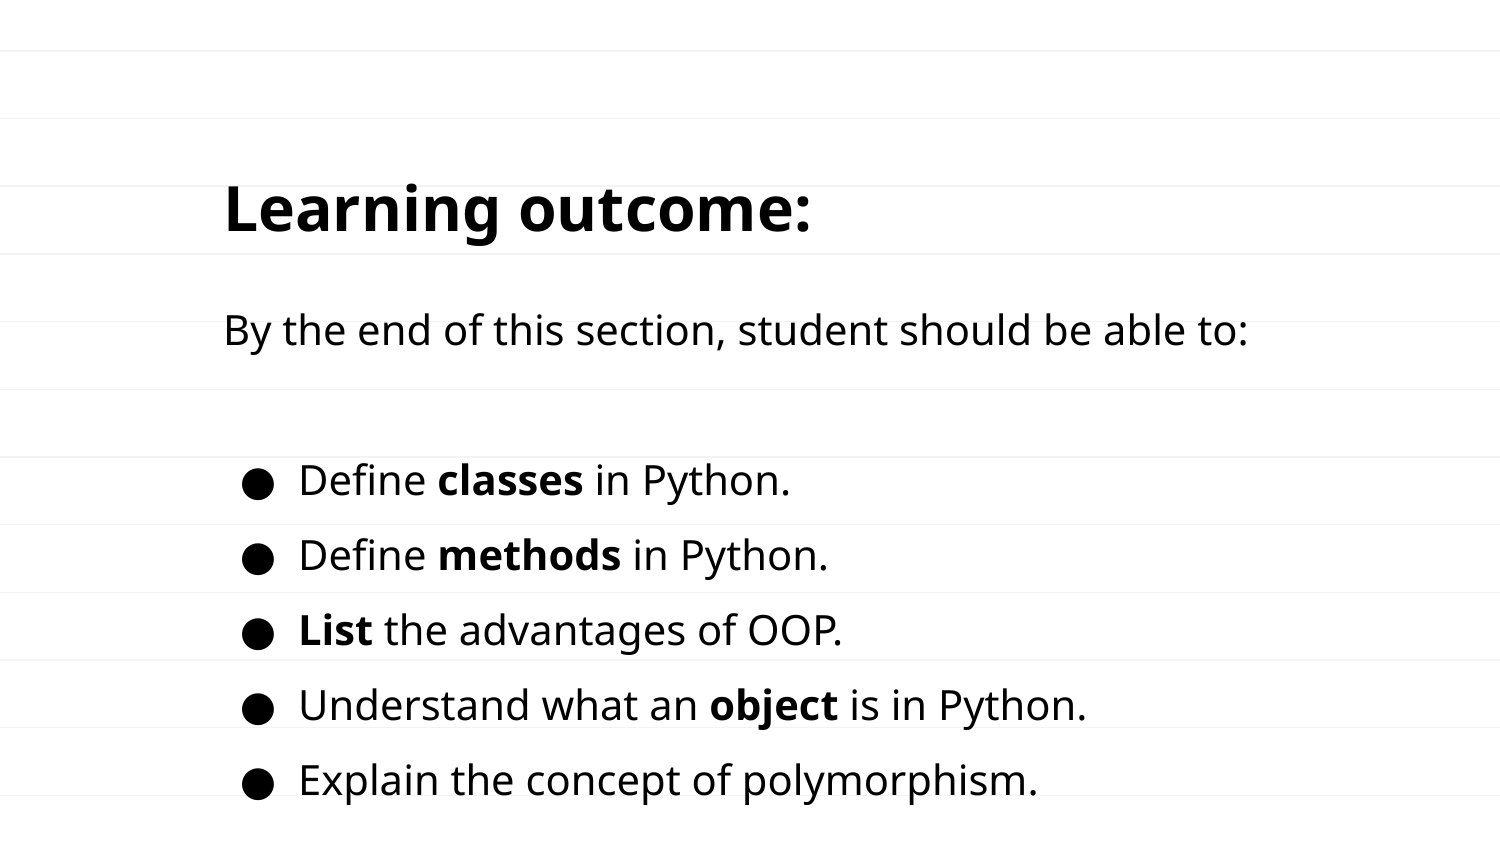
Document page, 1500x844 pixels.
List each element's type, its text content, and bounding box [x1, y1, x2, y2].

text_box Learning outcome: By the end of this section, student should be able to: Define classes in Python. Define methods in Python. List the advantages of OOP. Understand what an object is in Python. Explain the concept of polymorphism. [208, 154, 1470, 767]
